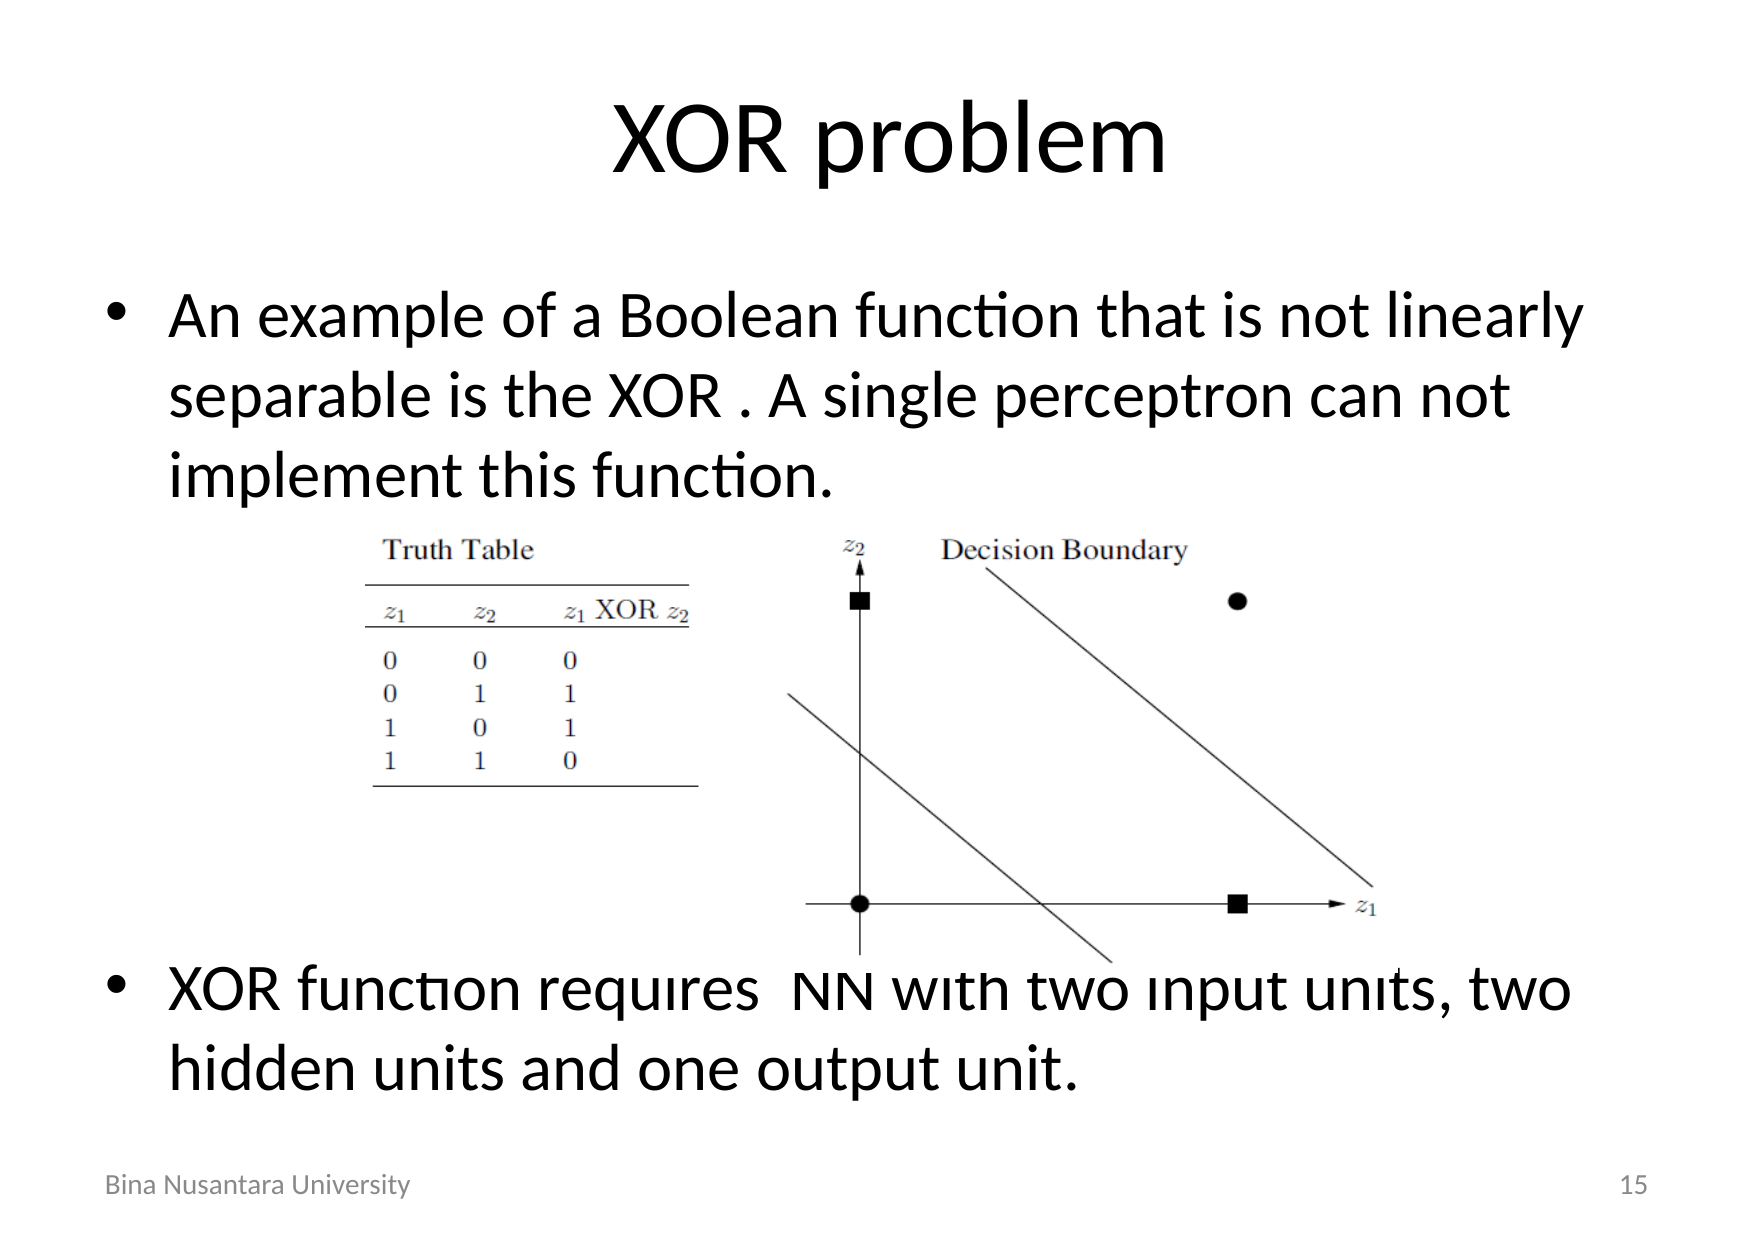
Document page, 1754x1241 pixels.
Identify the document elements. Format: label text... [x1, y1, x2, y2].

list An example of a Boolean function that is not linearly separable is the XOR . A single perceptron can not implement this function. XOR function requires NN with two input units, two hidden units and one output unit. [87, 261, 1666, 931]
slide_number Bina Nusantara University [87, 1149, 497, 1216]
slide_number 15 [1256, 1149, 1666, 1216]
picture [365, 515, 1398, 973]
title XOR problem [102, 27, 1681, 235]
